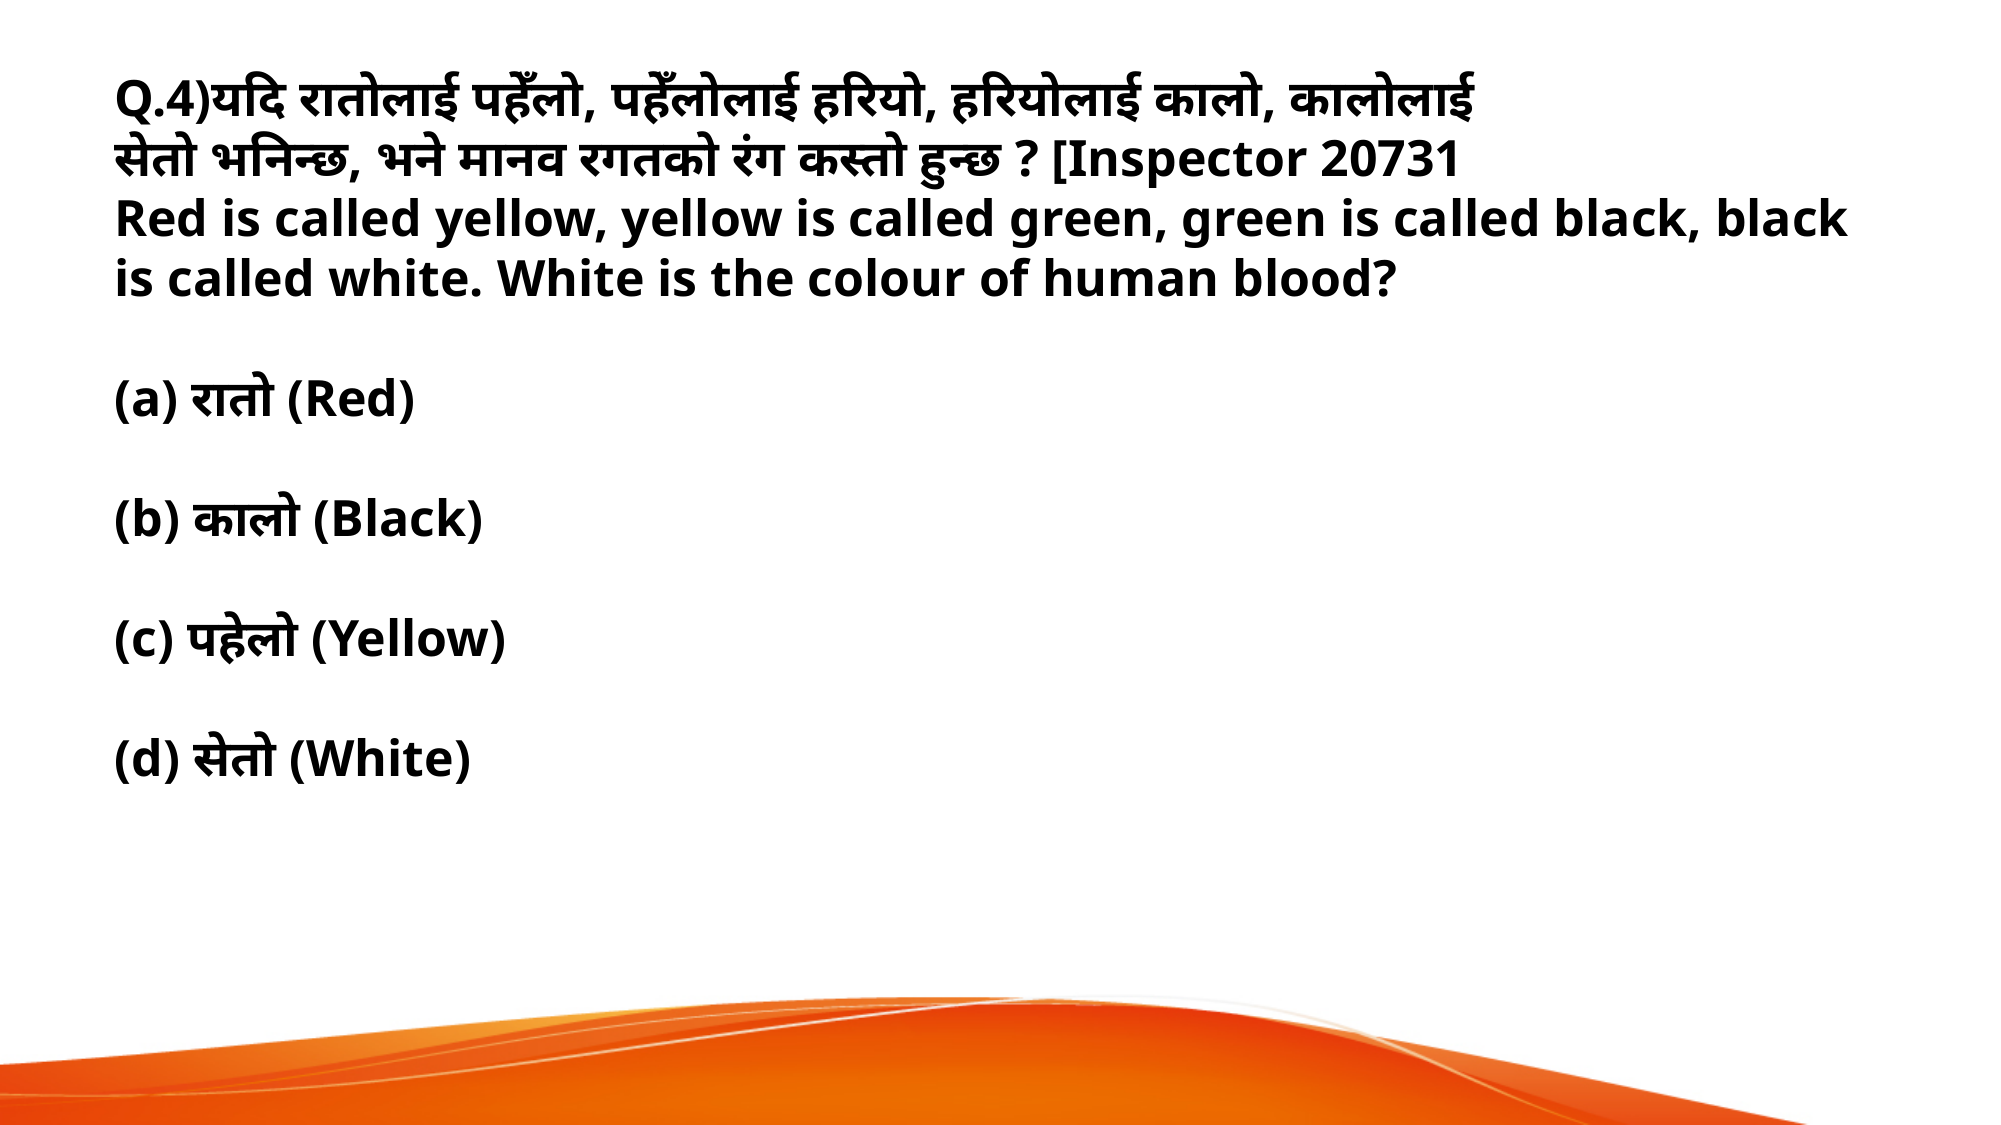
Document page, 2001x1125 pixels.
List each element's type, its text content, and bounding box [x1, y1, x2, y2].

text_box Q.4)यदि रातोलाई पहेँलो, पहेँलोलाई हरियो, हरियोलाई कालो, कालोलाई सेतो भनिन्छ, भने मानव रगतको रंग कस्तो हुन्छ ? [Inspector 20731 Red is called yellow, yellow is called green, green is called black, black is called white. White is the colour of human blood? (a) रातो (Red) (b) कालो (Black) (c) पहेलो (Yellow) (d) सेतो (White) [99, 58, 1906, 794]
picture [0, 0, 2000, 1125]
